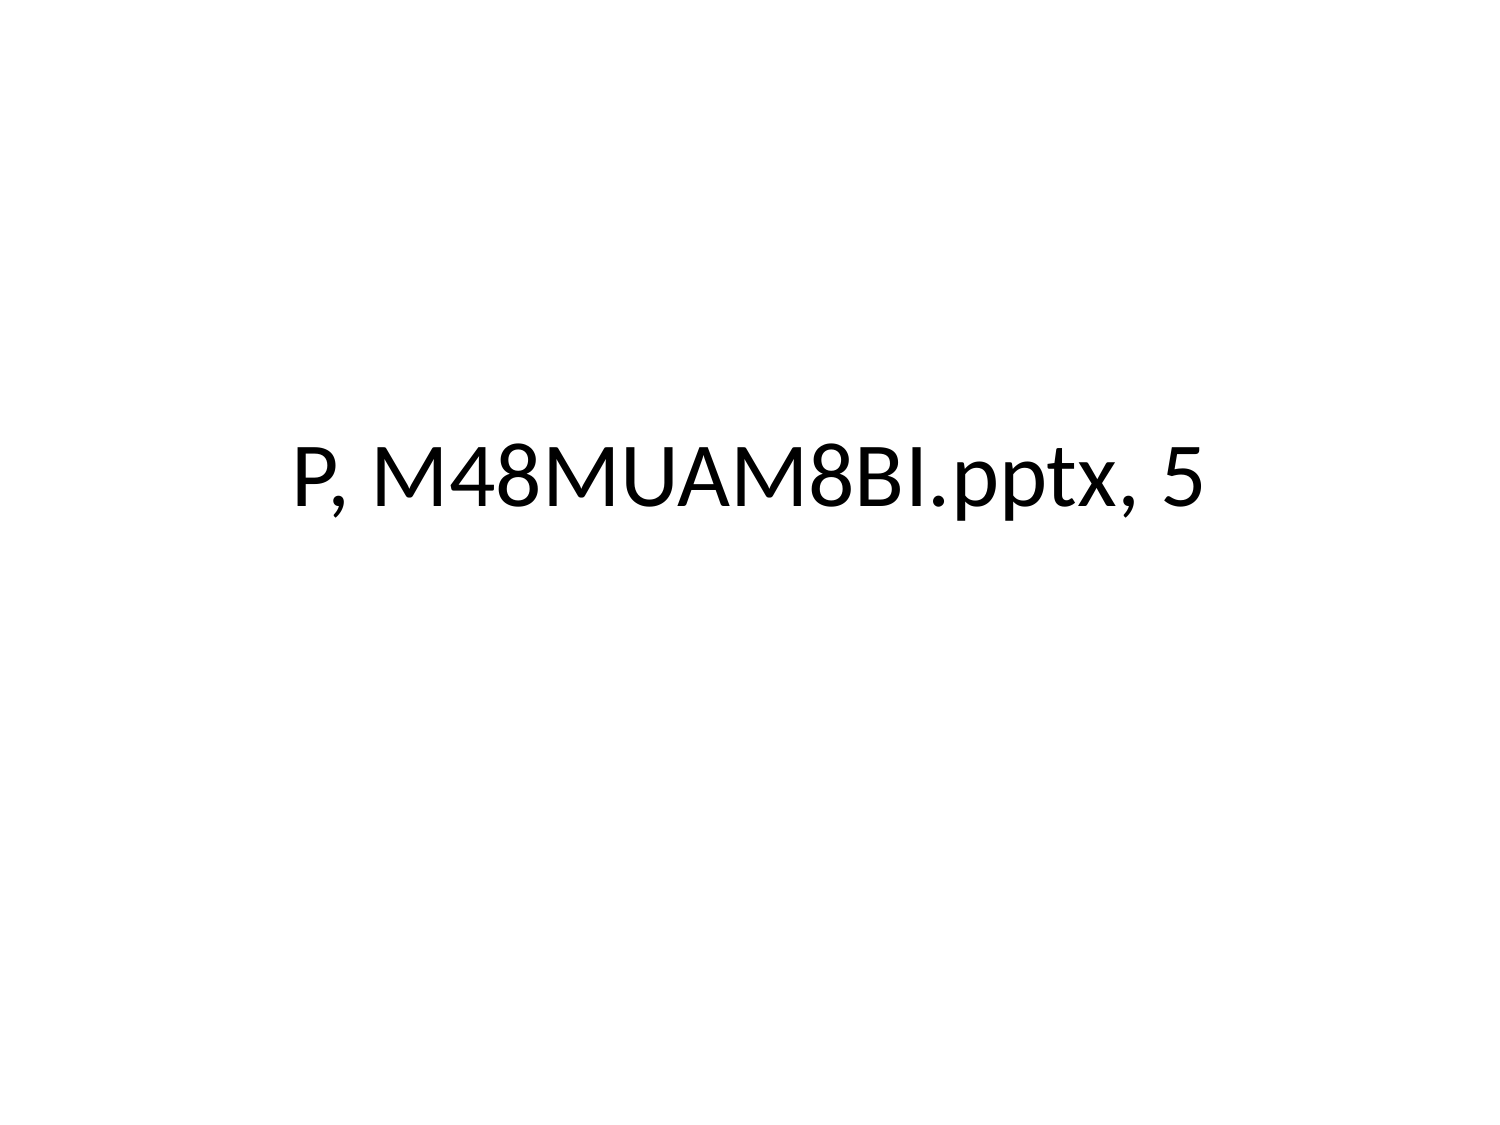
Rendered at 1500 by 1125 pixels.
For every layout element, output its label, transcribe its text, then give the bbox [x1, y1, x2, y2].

title P, M48MUAM8BI.pptx, 5 [112, 349, 1388, 591]
